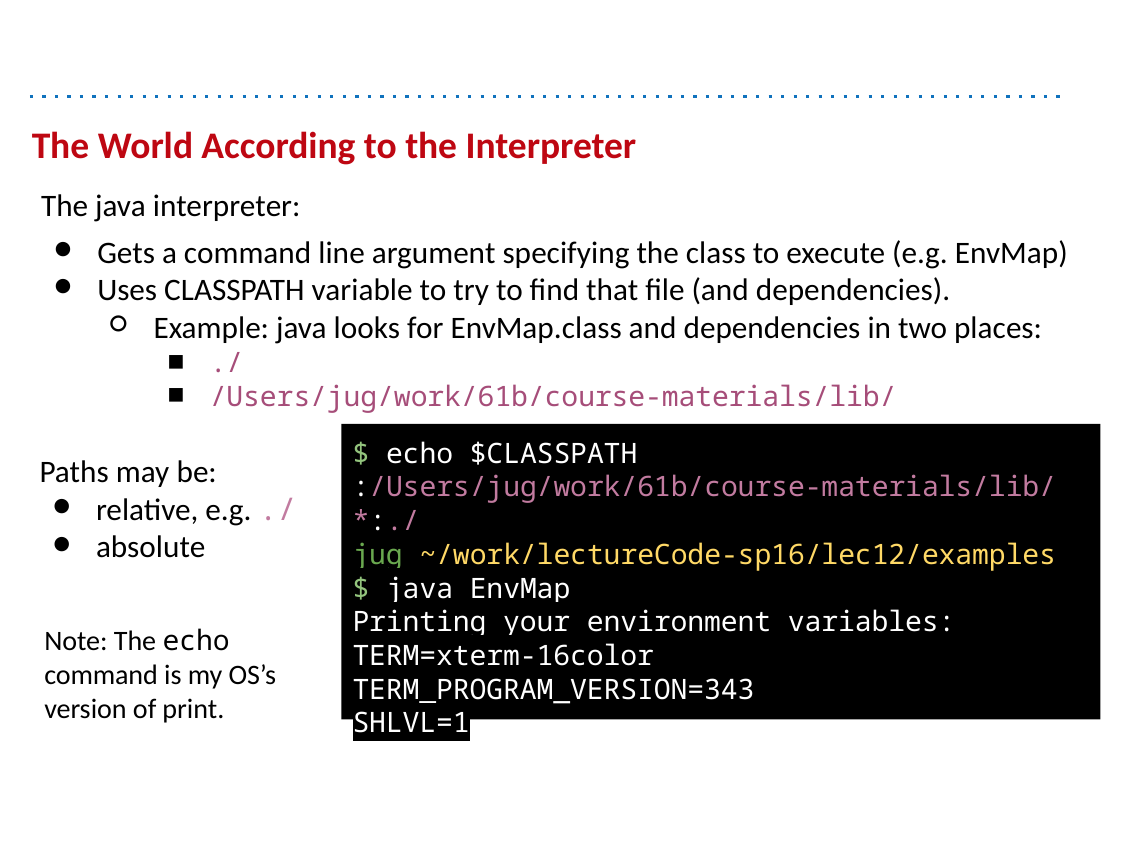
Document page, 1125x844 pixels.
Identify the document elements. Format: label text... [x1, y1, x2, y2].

text_box Paths may be: relative, e.g. ./ absolute [28, 440, 341, 604]
list The java interpreter: Gets a command line argument specifying the class to execute (e.g. EnvMap) Uses CLASSPATH variable to try to find that file (and dependencies). Example: java looks for EnvMap.class and dependencies in two places: ./ /Users/jug/work/61b/course-materials/lib/ [29, 173, 1125, 685]
text_box $ echo $CLASSPATH :/Users/jug/work/61b/course-materials/lib/*:./ jug ~/work/lectureCode-sp16/lec12/examples $ java EnvMap Printing your environment variables: TERM=xterm-16color TERM_PROGRAM_VERSION=343 SHLVL=1 [341, 423, 1101, 720]
title The World According to the Interpreter [20, 116, 1033, 178]
text_box Note: The echo command is my OS’s version of print. [33, 611, 305, 729]
